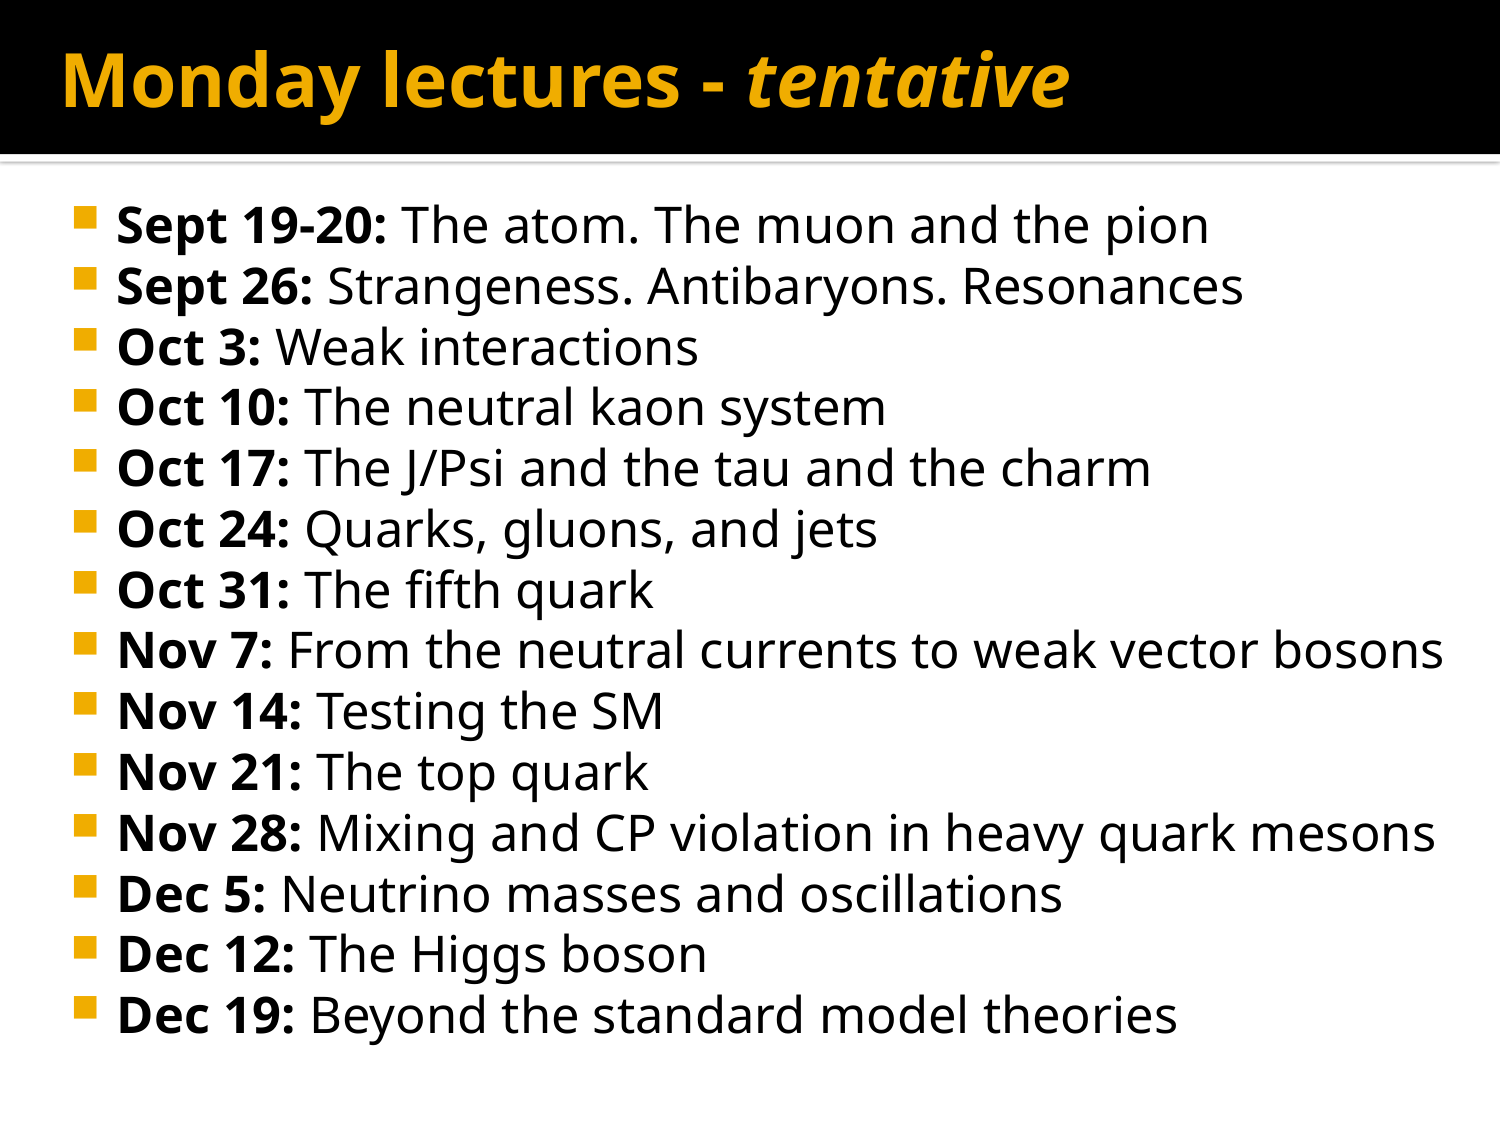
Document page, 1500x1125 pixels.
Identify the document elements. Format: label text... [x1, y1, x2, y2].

title Monday lectures - tentative [44, 0, 1467, 155]
list Sept 19-20: The atom. The muon and the pion Sept 26: Strangeness. Antibaryons. Resonances Oct 3: Weak interactions Oct 10: The neutral kaon system Oct 17: The J/Psi and the tau and the charm Oct 24: Quarks, gluons, and jets Oct 31: The fifth quark Nov 7: From the neutral currents to weak vector bosons Nov 14: Testing the SM Nov 21: The top quark Nov 28: Mixing and CP violation in heavy quark mesons Dec 5: Neutrino masses and oscillations Dec 12: The Higgs boson Dec 19: Beyond the standard model theories [43, 177, 1467, 1074]
